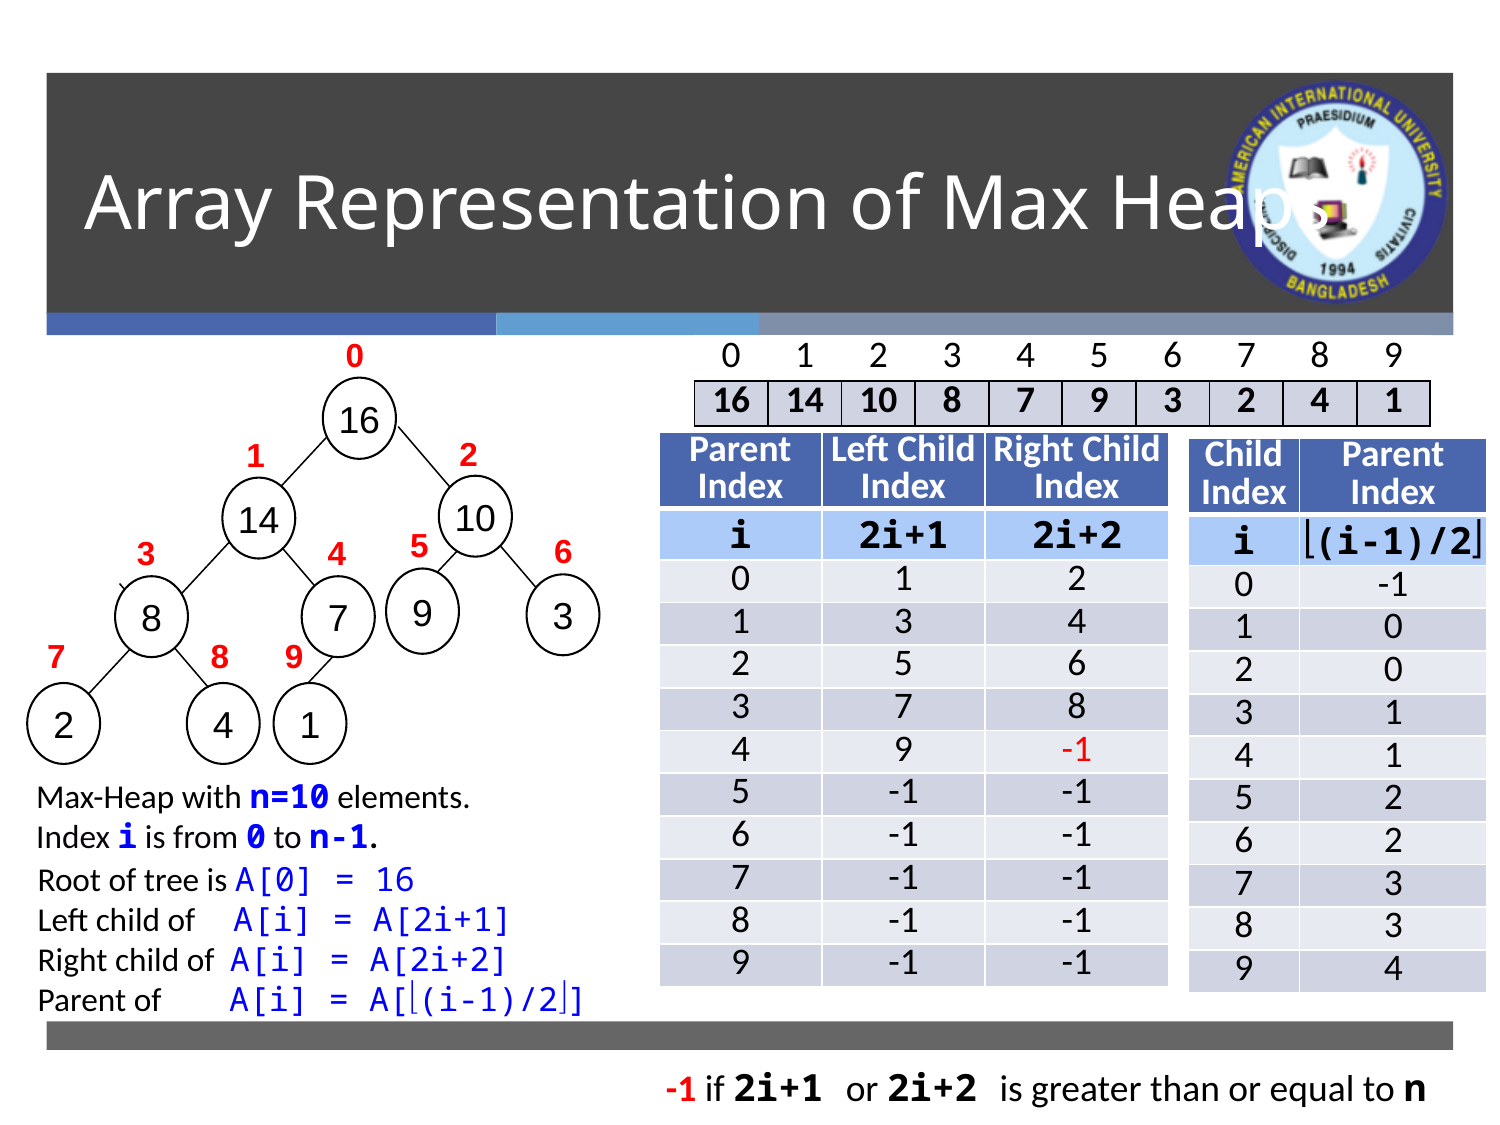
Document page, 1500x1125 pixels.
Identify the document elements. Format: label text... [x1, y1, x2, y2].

table_cell 5 [1189, 780, 1299, 821]
table_cell 9 [660, 945, 821, 986]
text_box 8 [115, 580, 188, 658]
table_cell 14 [769, 382, 841, 425]
table_cell 8 [986, 689, 1168, 730]
table_cell 7 [1189, 865, 1299, 906]
table_cell 6 [660, 817, 821, 858]
table_cell 3 [823, 603, 984, 644]
table_cell 9 [1189, 951, 1299, 992]
table_cell 3 [1300, 865, 1486, 906]
table_cell 4 [660, 731, 821, 772]
text_box 7 [32, 627, 81, 683]
table_header 8 [1284, 337, 1356, 380]
table_cell -1 [823, 902, 984, 943]
text_box 5 [395, 516, 444, 572]
table_cell -1 [1300, 566, 1486, 607]
table_cell 5 [823, 646, 984, 687]
table_cell 6 [1189, 823, 1299, 864]
table_header 7 [1210, 337, 1282, 380]
table_cell i [1189, 517, 1299, 565]
table_header 4 [990, 337, 1061, 380]
table_cell 2 [986, 561, 1168, 602]
table_cell 0 [1300, 609, 1486, 650]
table_cell 9 [823, 731, 984, 772]
table_header 2 [842, 337, 914, 380]
table_cell 0 [1189, 566, 1299, 607]
table_cell 1 [660, 603, 821, 644]
text_box 6 [539, 522, 588, 578]
text_box 3 [526, 578, 600, 656]
text_box 9 [386, 572, 459, 654]
text_box 2 [27, 683, 101, 764]
table_cell 1 [1300, 737, 1486, 778]
table_header 3 [916, 337, 988, 380]
text_box 1 [231, 427, 280, 482]
table_cell 1 [823, 561, 984, 602]
text_box 3 [122, 524, 171, 580]
table_cell 16 [695, 382, 767, 425]
table_cell 10 [842, 382, 914, 425]
table_cell 2 [1300, 780, 1486, 821]
table_cell 7 [660, 860, 821, 900]
text_box Max-Heap with n=10 elements. Index i is from 0 to n-1. [21, 767, 616, 862]
table_cell 1 [1358, 382, 1429, 425]
table_header Child Index [1189, 439, 1299, 512]
table_cell -1 [823, 774, 984, 815]
table_cell 3 [660, 689, 821, 730]
table_header Parent Index [1300, 439, 1486, 512]
table_cell 2 [660, 646, 821, 687]
table_cell 8 [1189, 908, 1299, 949]
text_box 4 [312, 524, 361, 580]
text_box 1 [273, 683, 347, 764]
text_box 0 [330, 327, 380, 382]
text_box -1 if 2i+1 or 2i+2 is greater than or equal to n [620, 1056, 1472, 1117]
table_cell 6 [986, 646, 1168, 687]
table_cell 2 [1300, 823, 1486, 864]
text_box 8 [195, 627, 244, 683]
table_cell -1 [986, 902, 1168, 943]
table_cell -1 [986, 731, 1168, 772]
text_box 10 [438, 480, 512, 557]
table_cell 9 [1063, 382, 1135, 425]
table_header 0 [695, 337, 767, 380]
table_cell 2 [1189, 652, 1299, 693]
table_cell -1 [986, 860, 1168, 900]
text_box 2 [444, 425, 493, 480]
text_box 4 [186, 683, 260, 764]
table_cell -1 [986, 945, 1168, 986]
table_cell 3 [1189, 695, 1299, 735]
table_cell -1 [986, 817, 1168, 858]
table_cell 0 [1300, 652, 1486, 693]
table_cell 4 [986, 603, 1168, 644]
table_cell 3 [1300, 908, 1486, 949]
table_cell 1 [1300, 695, 1486, 735]
table_cell 2i+1 [823, 511, 984, 559]
table_cell 8 [660, 902, 821, 943]
table_cell 7 [990, 382, 1061, 425]
table_cell i [660, 511, 821, 559]
text_box 14 [222, 482, 296, 559]
table_header 9 [1358, 337, 1429, 380]
table_cell (i-1)/2 [1300, 517, 1486, 565]
table_cell -1 [823, 860, 984, 900]
text_box 9 [270, 627, 319, 683]
text_box 7 [301, 580, 375, 658]
table_cell 7 [823, 689, 984, 730]
table_header Parent Index [660, 433, 821, 506]
table_cell 4 [1189, 737, 1299, 778]
table_header Right Child Index [986, 433, 1168, 506]
table_cell 3 [1137, 382, 1209, 425]
table_cell -1 [986, 774, 1168, 815]
table_cell 4 [1284, 382, 1356, 425]
table_cell 2 [1210, 382, 1282, 425]
table_cell -1 [823, 945, 984, 986]
table_cell 2i+2 [986, 511, 1168, 559]
table_header 6 [1137, 337, 1209, 380]
table_cell -1 [823, 817, 984, 858]
table_cell 8 [916, 382, 988, 425]
table_cell 4 [1300, 951, 1486, 992]
table_header 5 [1063, 337, 1135, 380]
table_cell 1 [1189, 609, 1299, 650]
text_box Root of tree is A[0] = 16 Left child of A[i] = A[2i+1] Right child of A[i] = A[2i+2] Parent of A[i] = A[(i-1)/2] [22, 850, 650, 1026]
table_header Left Child Index [823, 433, 984, 506]
picture [1220, 75, 1454, 310]
title Array Representation of Max Heaps [69, 73, 1351, 253]
text_box 16 [322, 382, 396, 459]
table_cell 0 [660, 561, 821, 602]
table_header 1 [769, 337, 841, 380]
table_cell 5 [660, 774, 821, 815]
